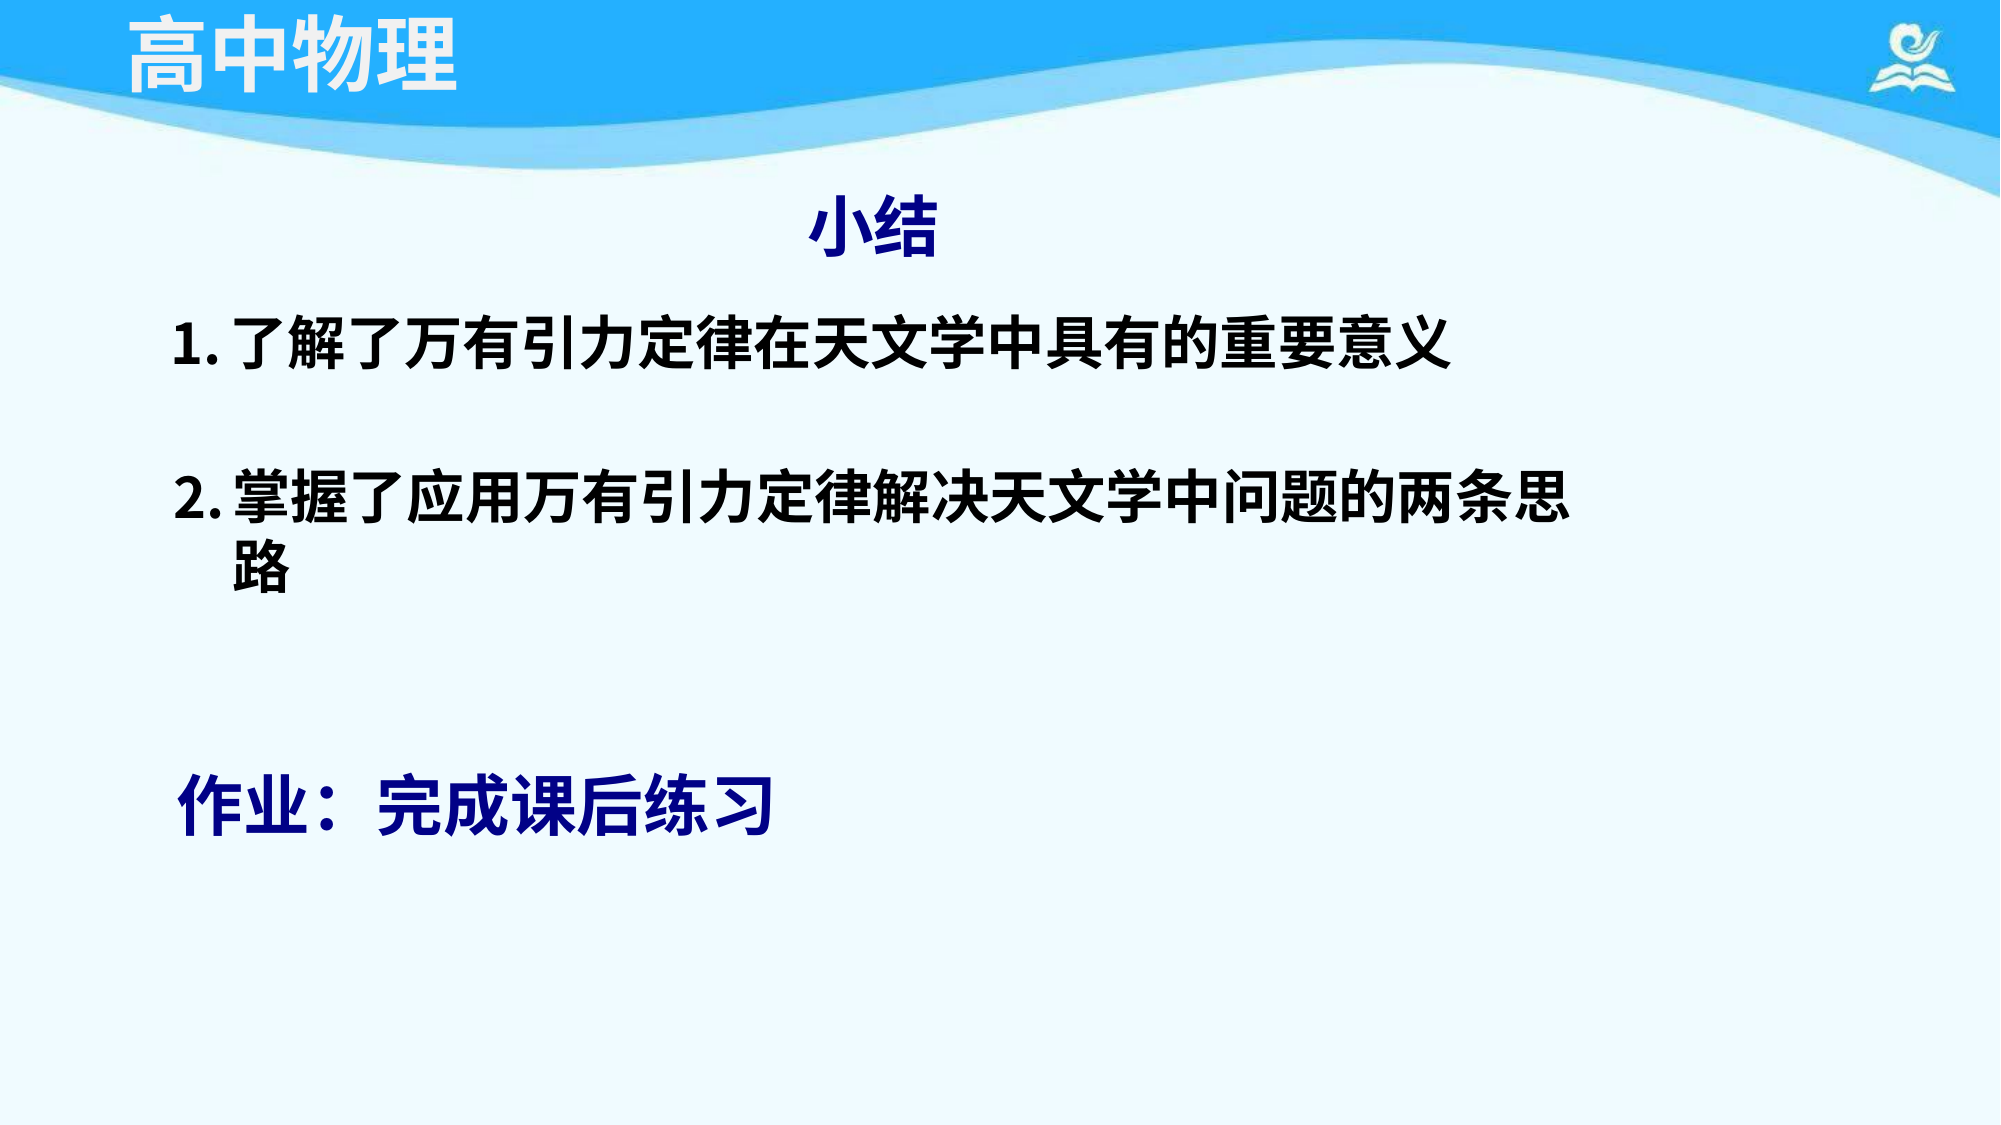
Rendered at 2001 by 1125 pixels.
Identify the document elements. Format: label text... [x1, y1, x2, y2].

picture [0, 0, 2000, 1125]
text_box 作业：完成课后练习 [174, 761, 782, 844]
text_box 小结 了解了万有引力定律在天文学中具有的重要意义 掌握了应用万有引力定律解决天文学中问题的两条思路 [168, 183, 1642, 601]
title 高中物理 [123, 0, 461, 190]
